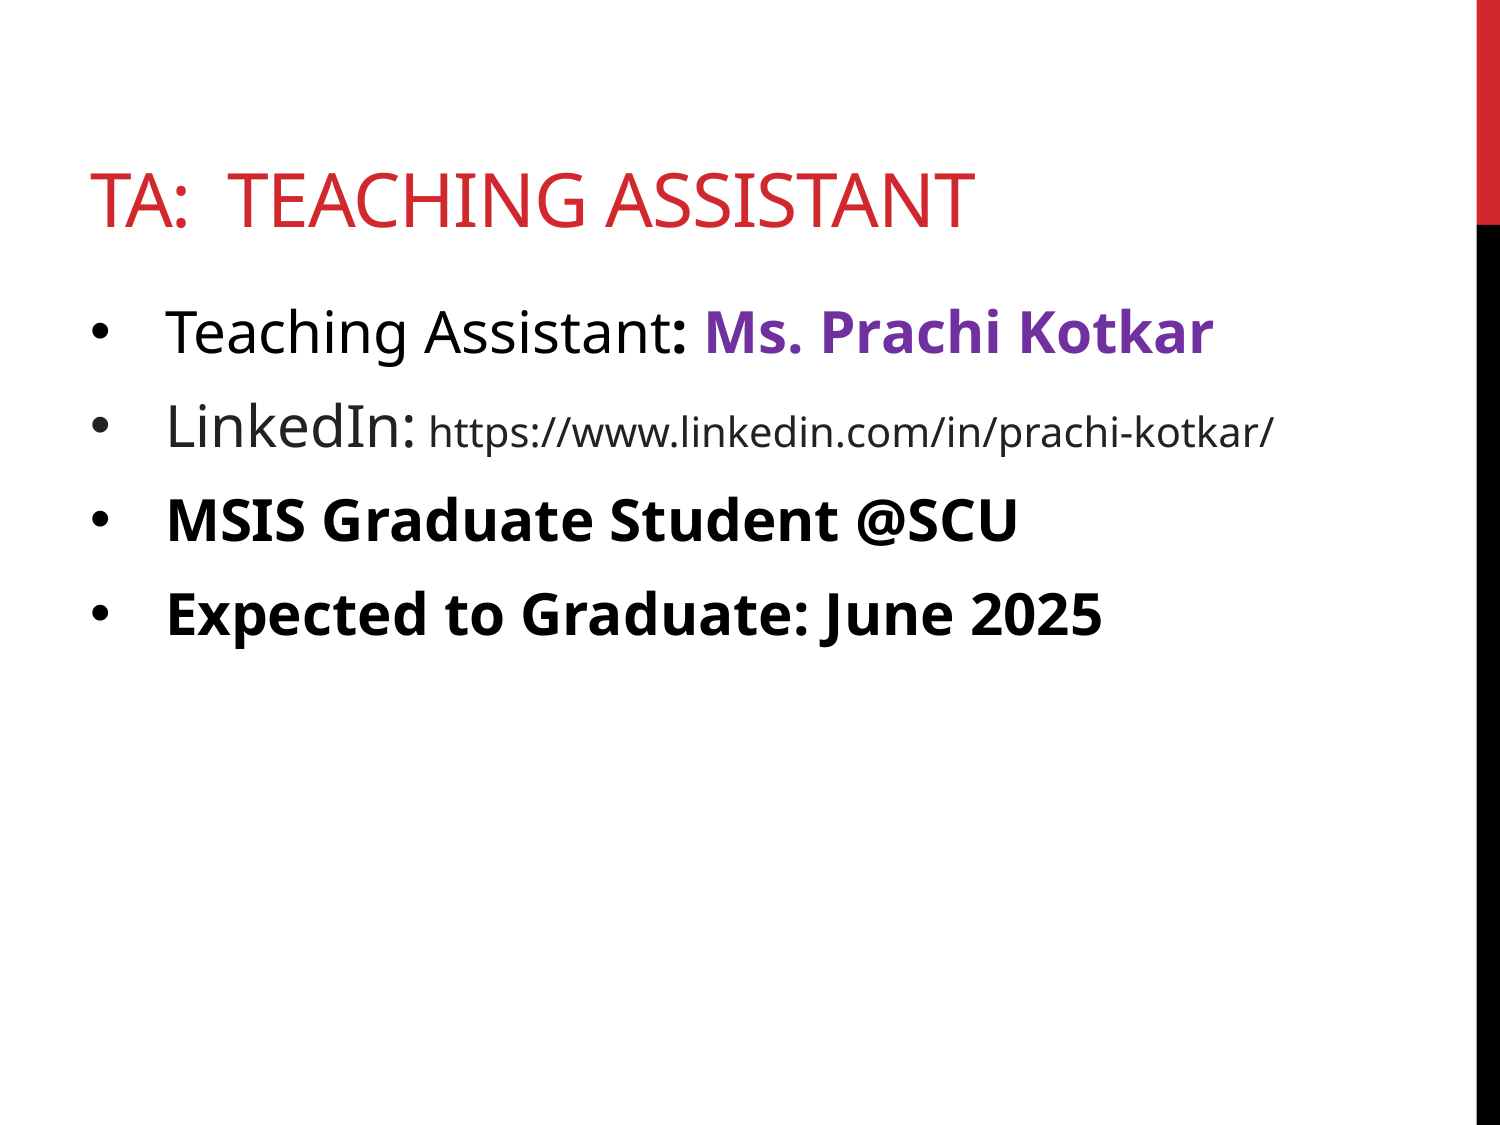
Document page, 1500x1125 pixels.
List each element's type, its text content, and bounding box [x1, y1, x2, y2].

list Teaching Assistant: Ms. Prachi Kotkar LinkedIn: https://www.linkedin.com/in/prachi-kotkar/ MSIS Graduate Student @SCU Expected to Graduate: June 2025 [75, 287, 1325, 1005]
title TA: Teaching Assistant [75, 72, 1221, 250]
